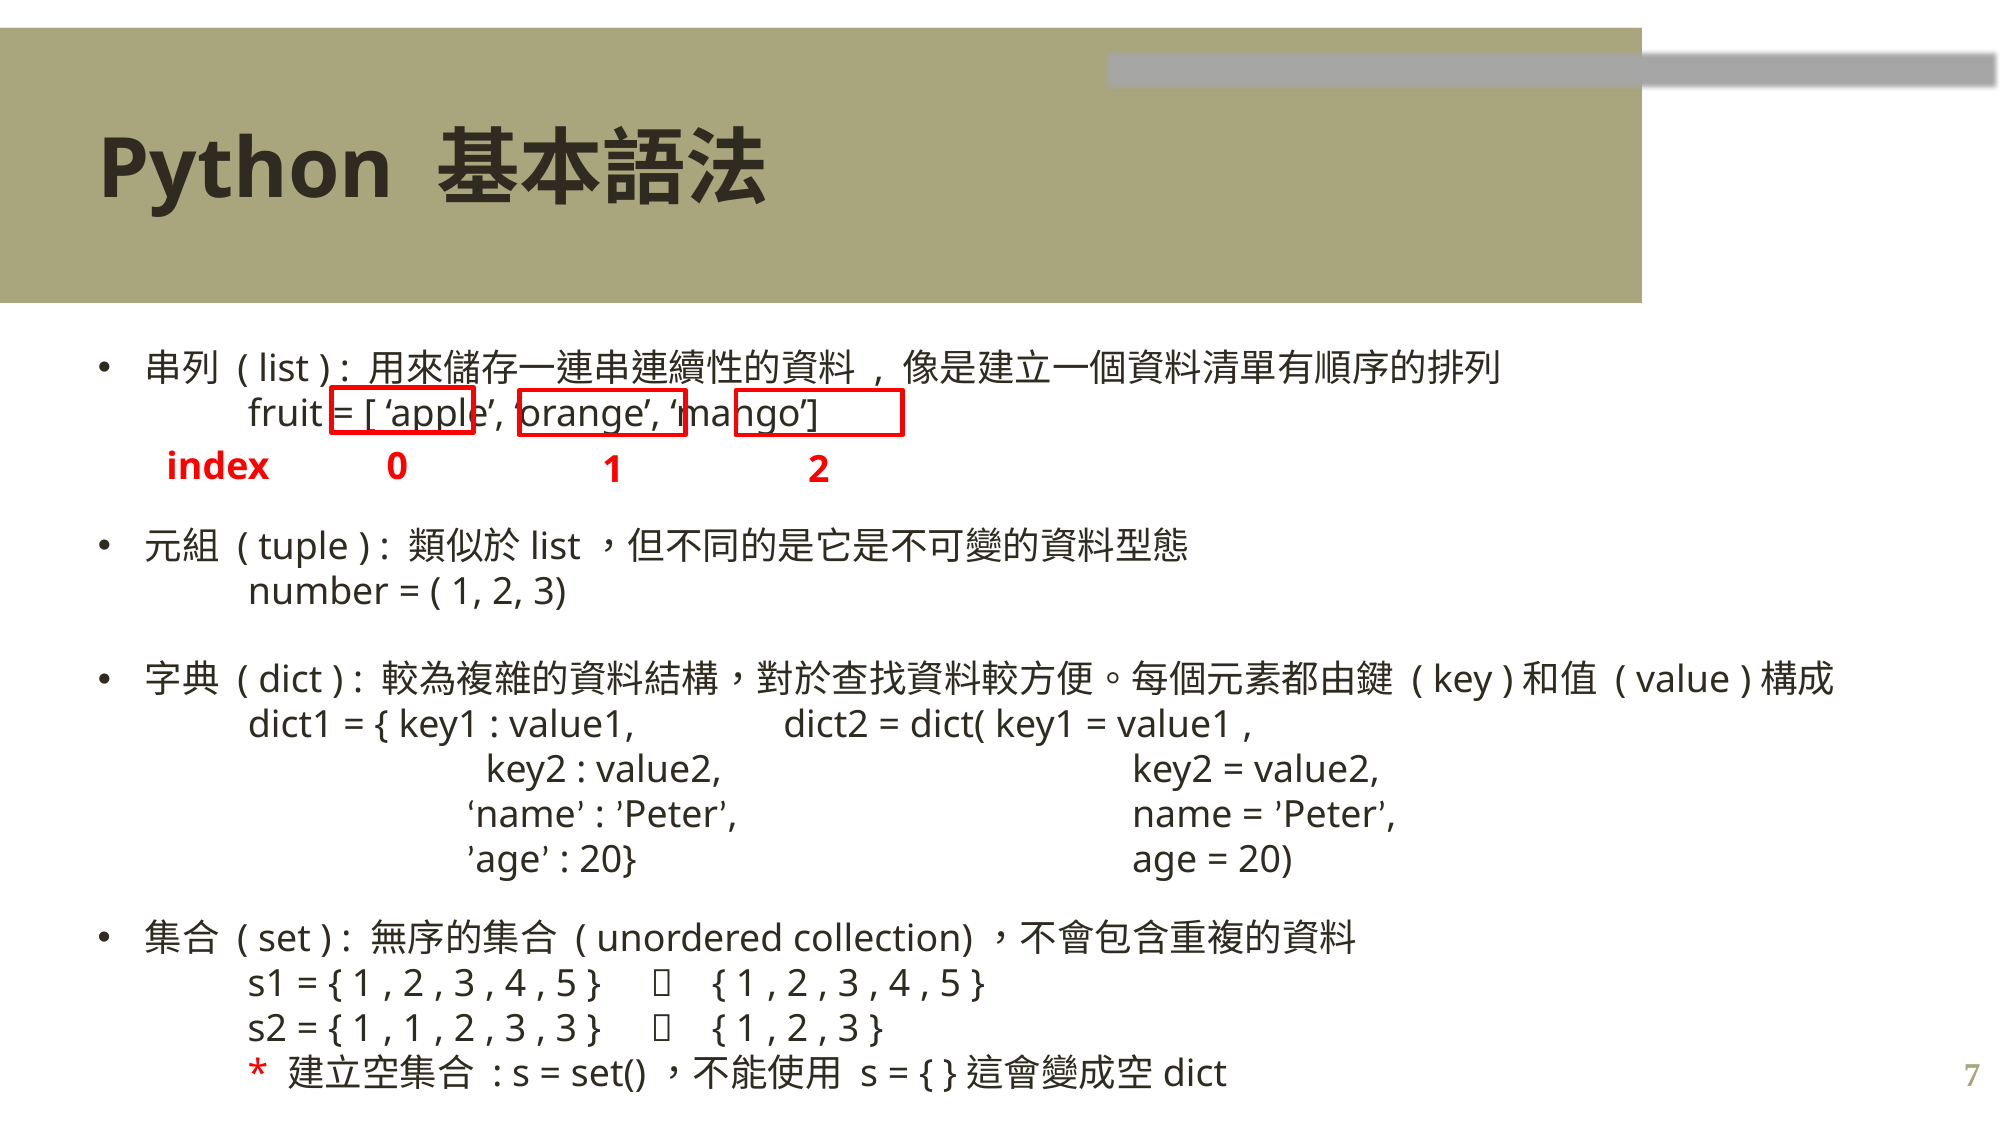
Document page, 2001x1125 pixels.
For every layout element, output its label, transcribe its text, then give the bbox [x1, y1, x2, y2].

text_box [82, 291, 1739, 499]
text_box 集合 ( set ) : 無序的集合 ( unordered collection)，不會包含重複的資料 s1 = { 1 , 2 , 3 , 4 , 5 }  { 1 , 2 , 3 , 4 , 5 } s2 = { 1 , 1 , 2 , 3 , 3 }  { 1 , 2 , 3 } * 建立空集合 : s = set()，不能使用 s = { }這會變成空dict [83, 937, 1577, 1102]
text_box 元組 ( tuple ) : 類似於list，但不同的是它是不可變的資料型態 number = ( 1, 2, 3) [83, 514, 1323, 620]
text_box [82, 647, 1957, 937]
slide_number 7 [1744, 1042, 1996, 1103]
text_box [0, 27, 2000, 303]
